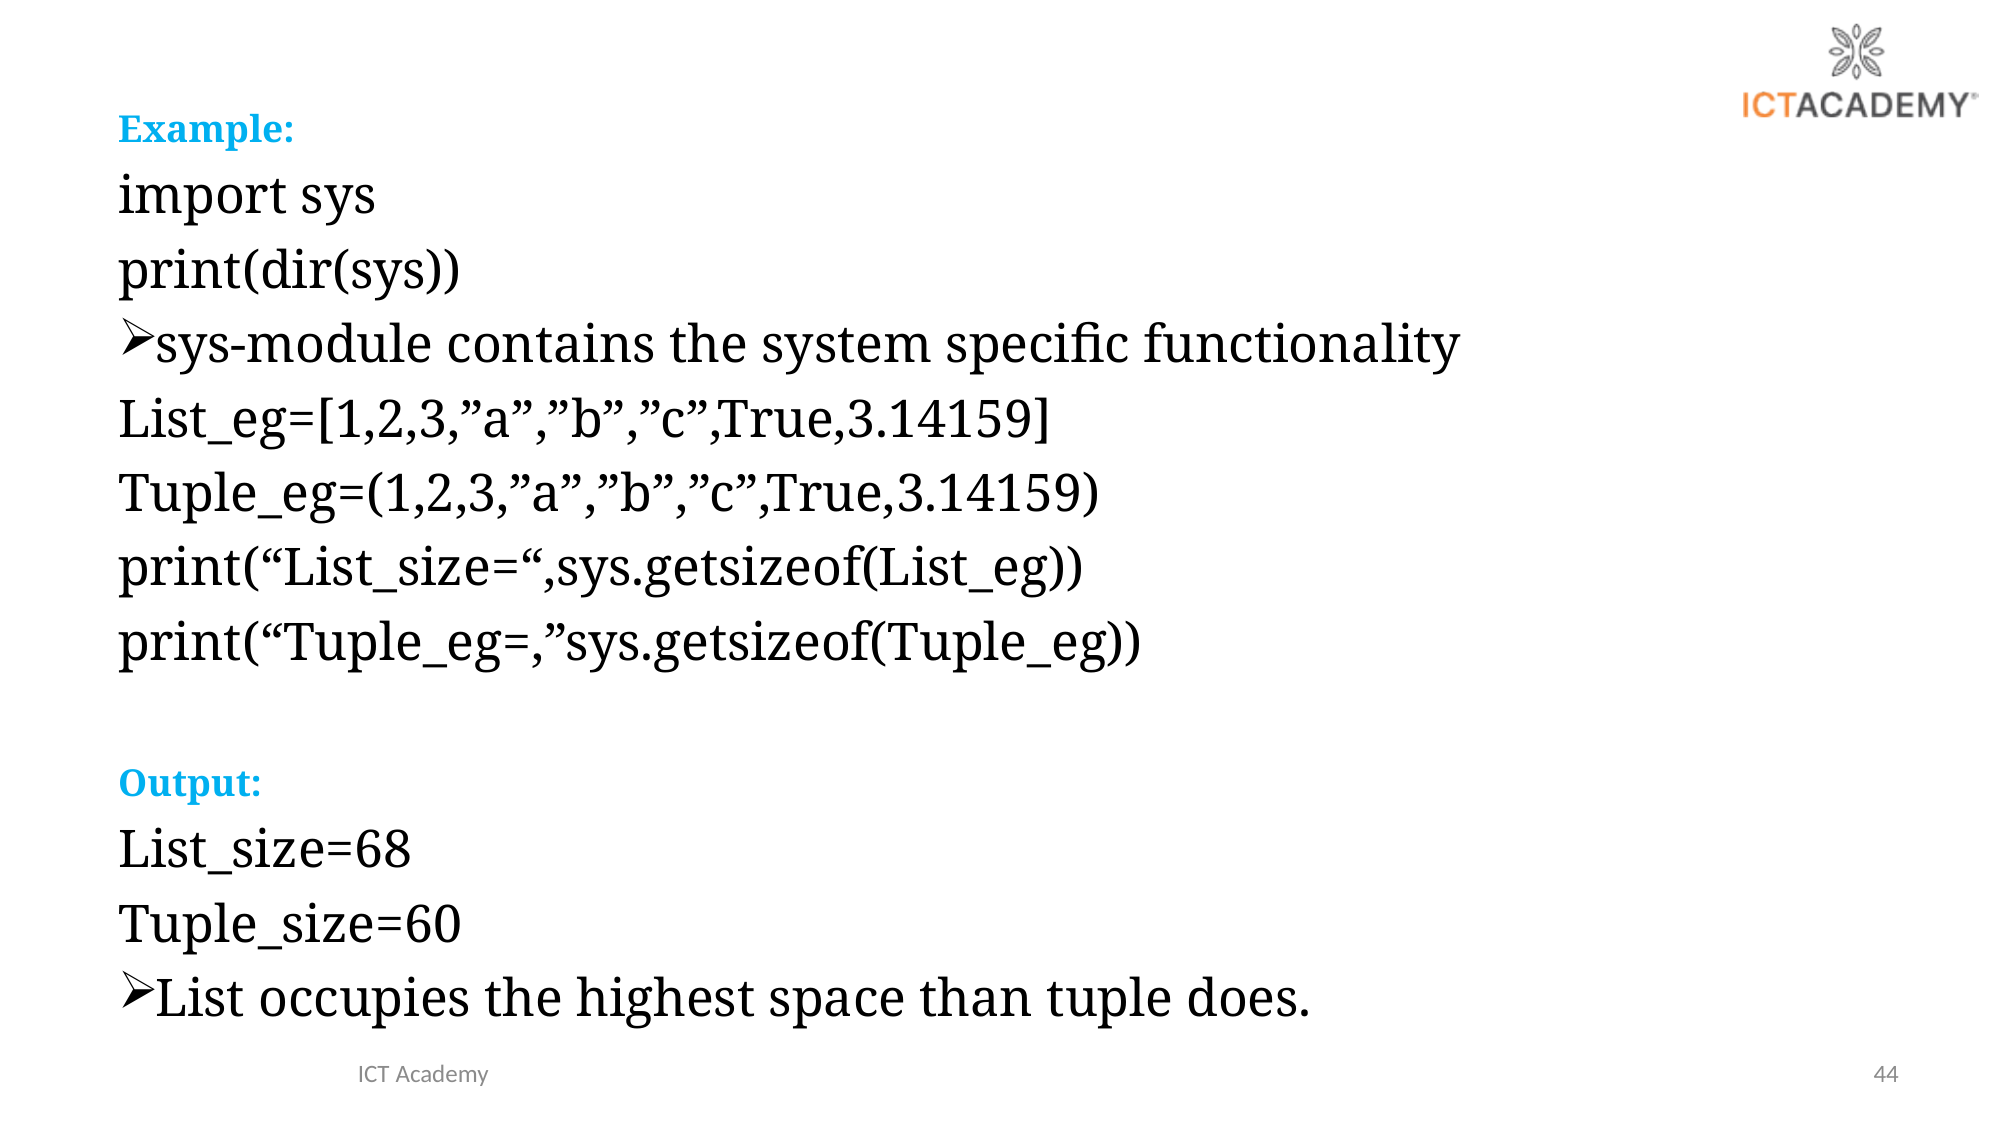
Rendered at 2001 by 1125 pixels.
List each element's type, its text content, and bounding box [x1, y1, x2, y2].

slide_number 44 [1464, 1042, 1915, 1103]
list Example: import sys print(dir(sys)) sys-module contains the system specific functionality List_eg=[1,2,3,”a”,”b”,”c”,True,3.14159] Tuple_eg=(1,2,3,”a”,”b”,”c”,True,3.14159) print(“List_size=“,sys.getsizeof(List_eg)) print(“Tuple_eg=,”sys.getsizeof(Tuple_eg)) Output: List_size=68 Tuple_size=60 List occupies the highest space than tuple does. [103, 103, 1675, 1038]
footer ICT Academy [85, 1042, 761, 1103]
picture [1743, 22, 1979, 120]
